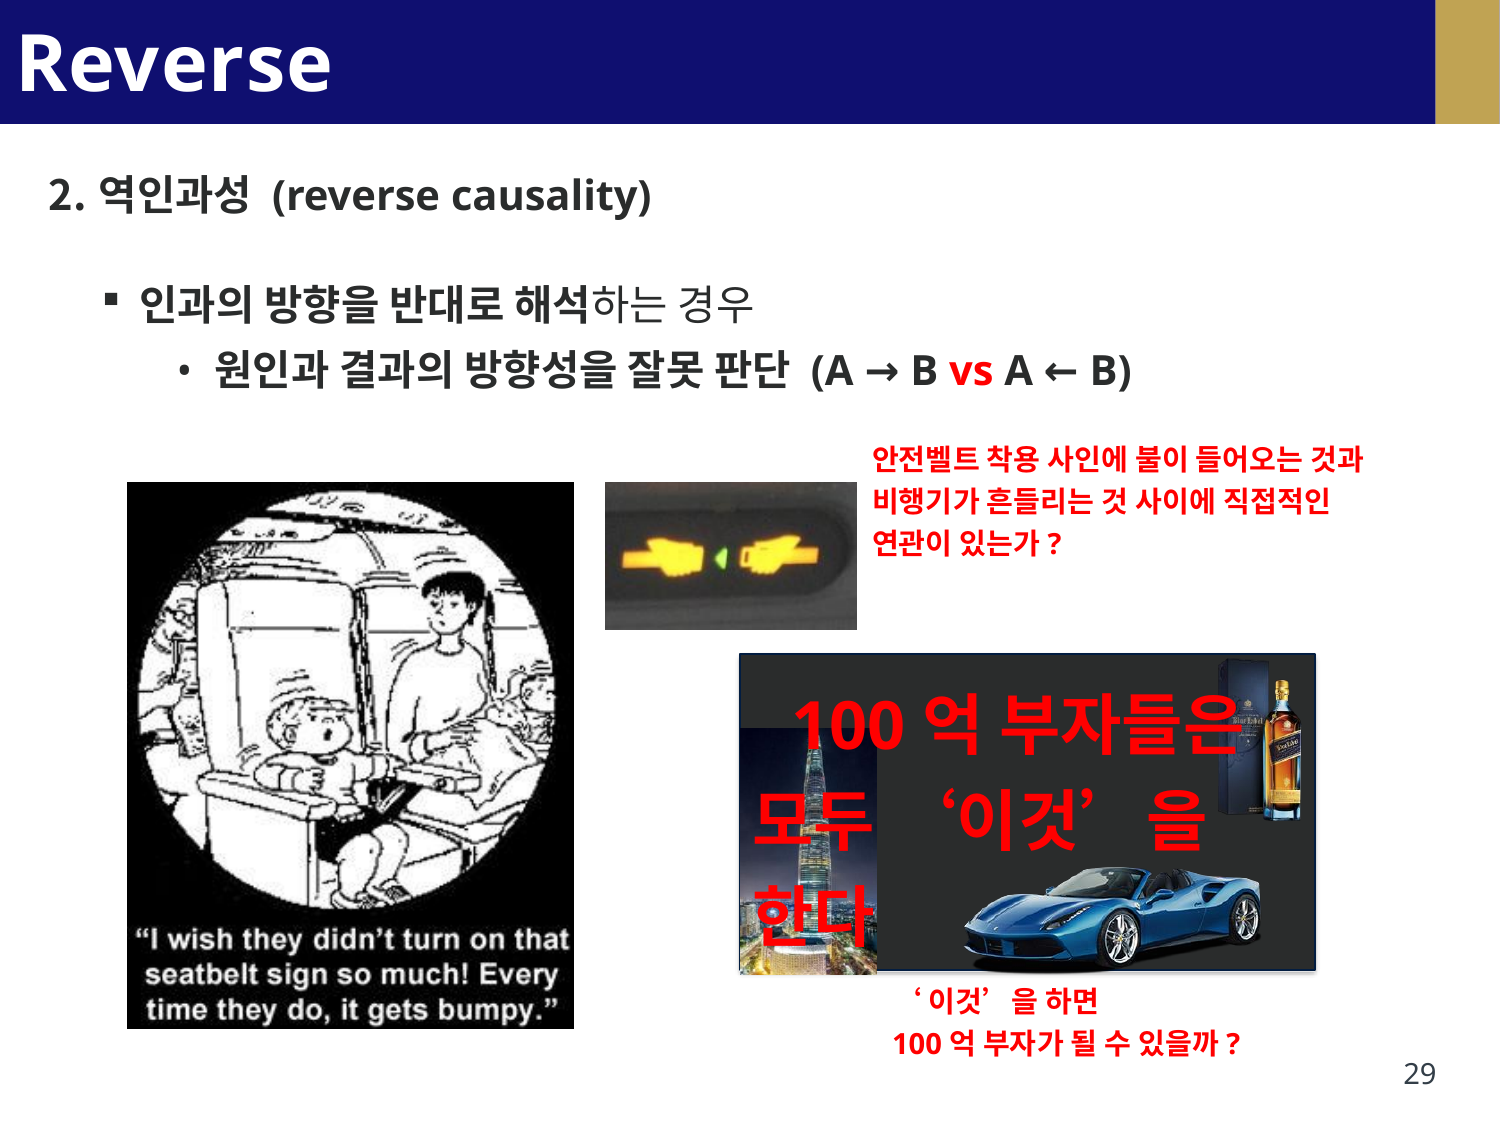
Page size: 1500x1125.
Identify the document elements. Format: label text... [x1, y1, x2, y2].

slide_number 29 [1397, 1050, 1442, 1125]
text_box ‘이것’을 하면 100억 부자가 될 수 있을까? [890, 994, 1262, 1061]
picture [604, 481, 858, 630]
title Reverse Causality [12, 10, 705, 203]
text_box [732, 649, 1341, 986]
text_box 역인과성 (reverse causality) 인과의 방향을 반대로 해석하는 경우 원인과 결과의 방향성을 잘못 판단 (A → B vs A ← B) 안전벨트 착용 사인에 불이 들어오는 것과 비행기가 흔들리는 것 사이에 직접적인 연관이 있는가? [46, 166, 1421, 560]
picture [127, 482, 574, 1029]
